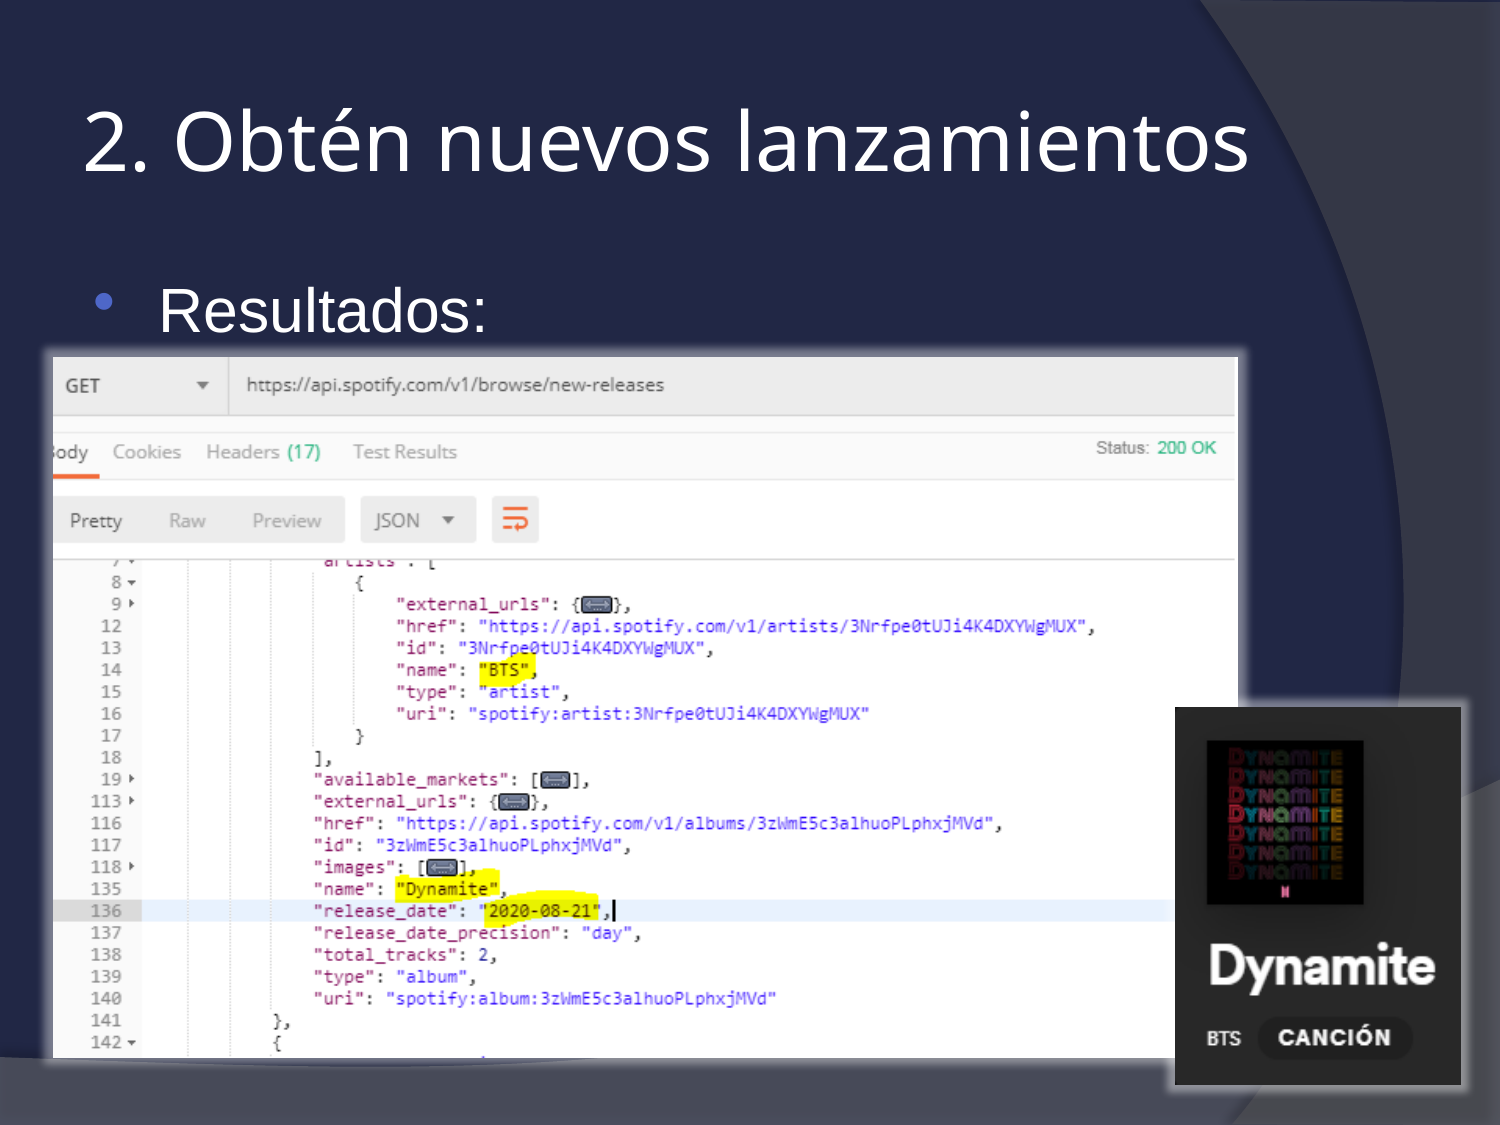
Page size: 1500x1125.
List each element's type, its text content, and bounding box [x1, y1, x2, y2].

list Resultados: [75, 262, 1425, 374]
picture [52, 357, 1238, 1058]
picture [1174, 707, 1461, 1085]
title 2. Obtén nuevos lanzamientos [75, 45, 1300, 233]
